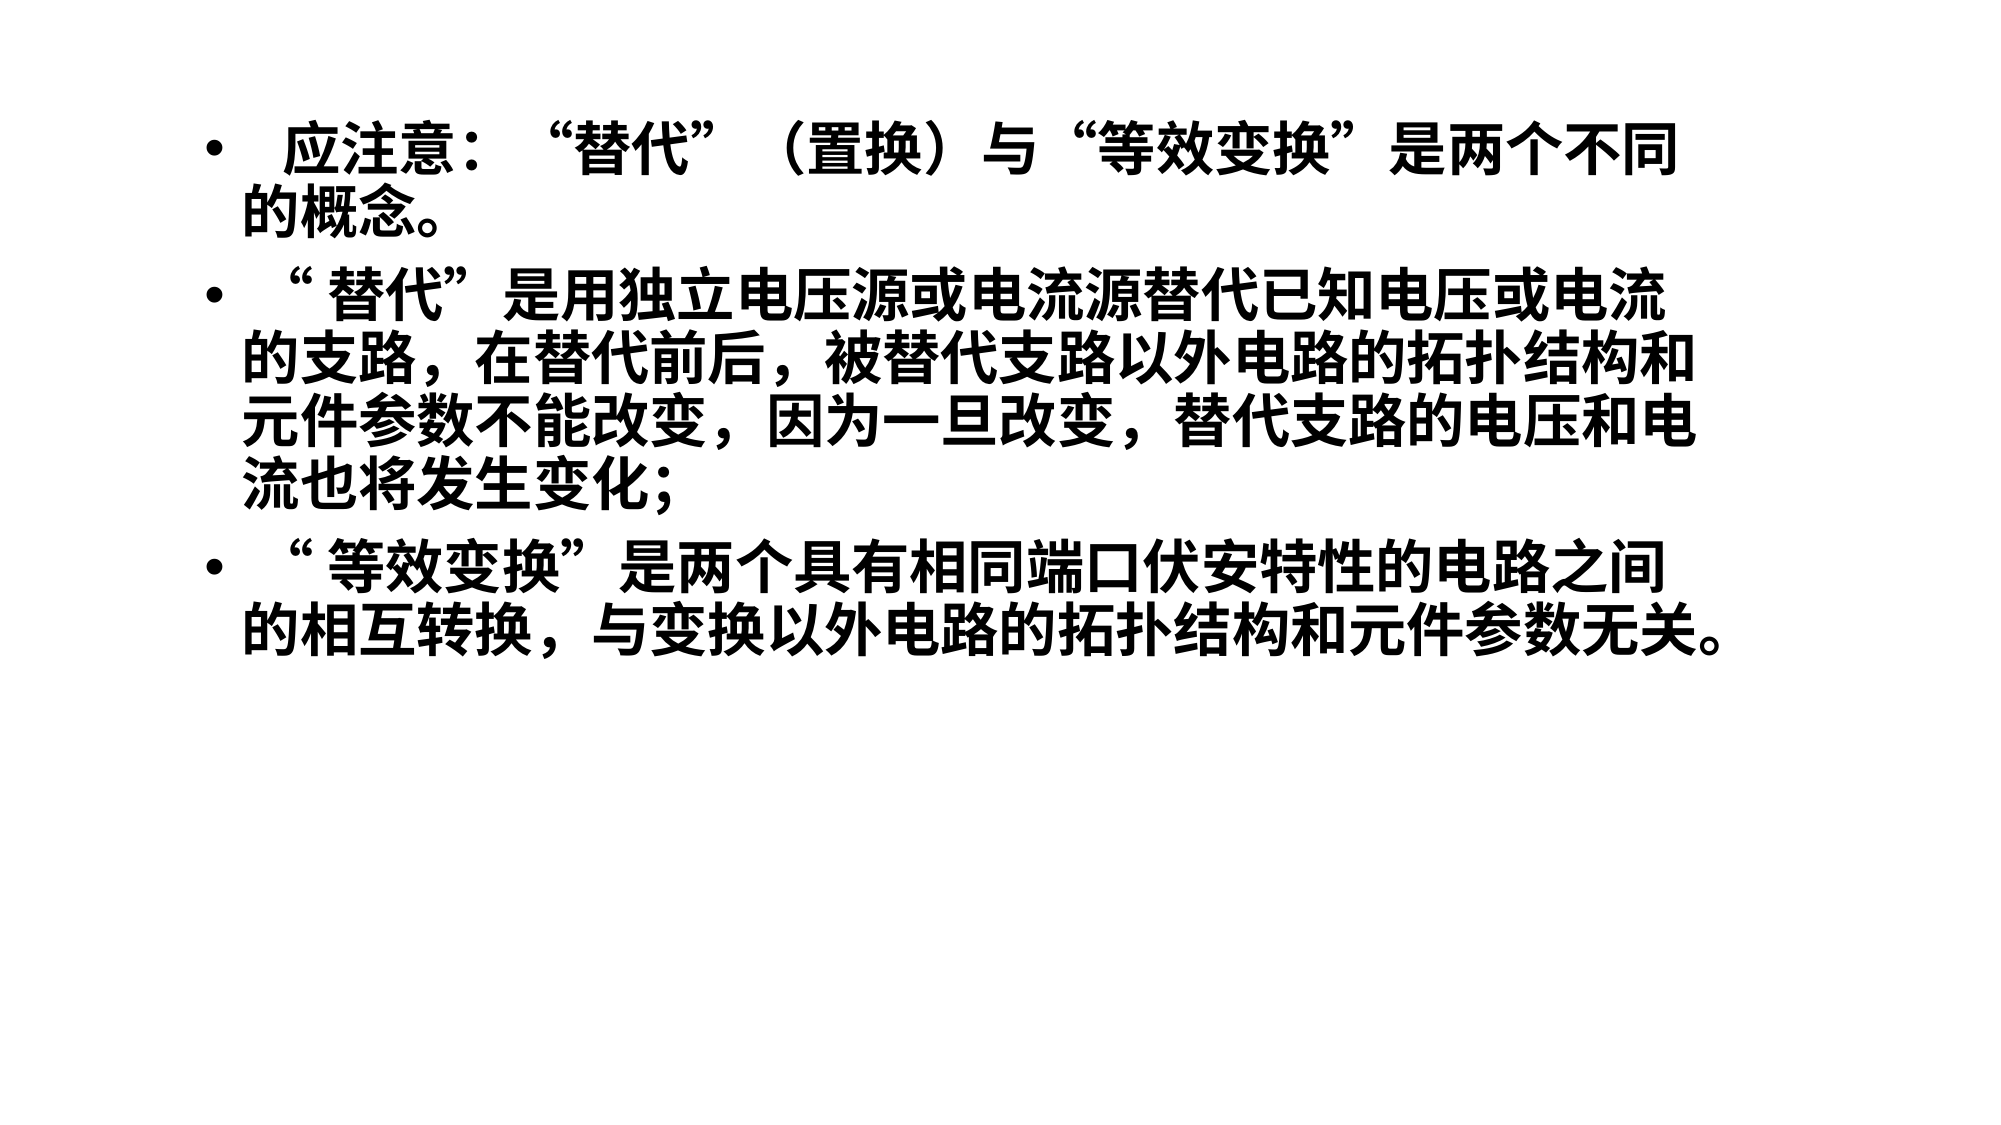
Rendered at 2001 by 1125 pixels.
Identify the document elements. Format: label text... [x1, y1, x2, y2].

list 应注意：“替代”（置换）与“等效变换”是两个不同的概念。 “替代”是用独立电压源或电流源替代已知电压或电流的支路，在替代前后，被替代支路以外电路的拓扑结构和元件参数不能改变，因为一旦改变，替代支路的电压和电流也将发生变化； “等效变换”是两个具有相同端口伏安特性的电路之间的相互转换，与变换以外电路的拓扑结构和元件参数无关。 [189, 112, 1723, 904]
